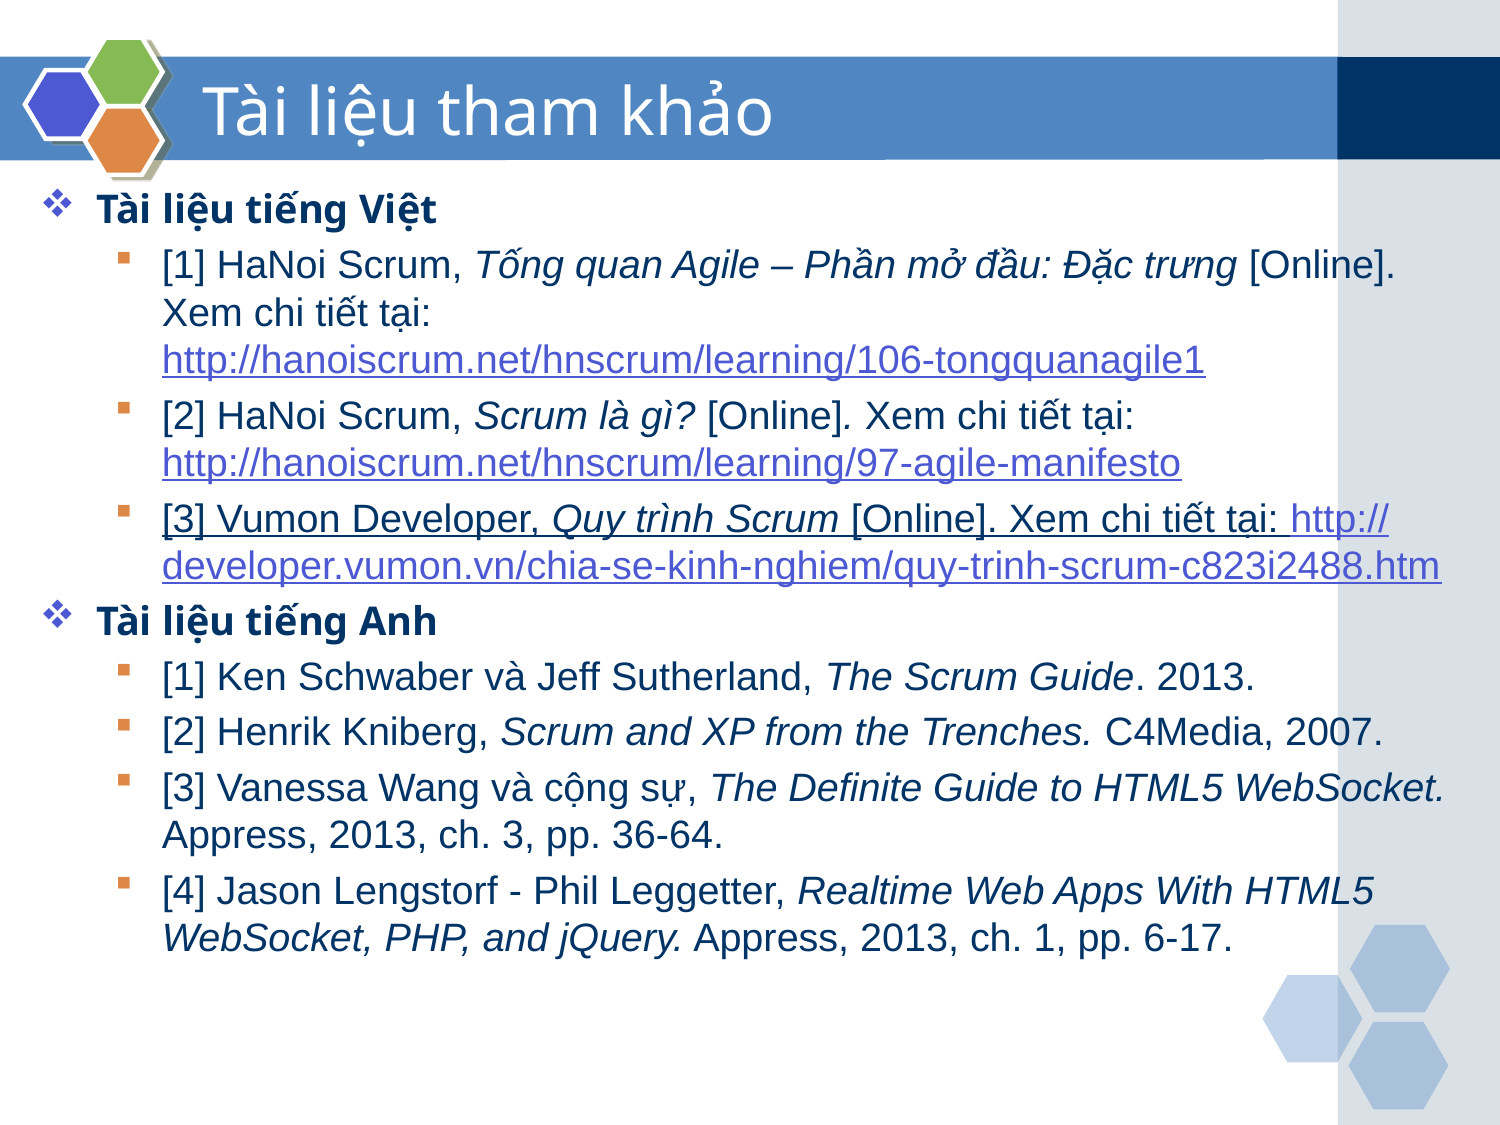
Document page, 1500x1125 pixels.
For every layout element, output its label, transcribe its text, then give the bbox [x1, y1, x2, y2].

title Tài liệu tham khảo [187, 62, 1288, 155]
list Tài liệu tiếng Việt [1] HaNoi Scrum, Tống quan Agile – Phần mở đầu: Đặc trưng [Online]. Xem chi tiết tại: http://hanoiscrum.net/hnscrum/learning/106-tongquanagile1 [2] HaNoi Scrum, Scrum là gì? [Online]. Xem chi tiết tại: http://hanoiscrum.net/hnscrum/learning/97-agile-manifesto [3] Vumon Developer, Quy trình Scrum [Online]. Xem chi tiết tại: http://developer.vumon.vn/chia-se-kinh-nghiem/quy-trinh-scrum-c823i2488.htm Tài liệu tiếng Anh [1] Ken Schwaber và Jeff Sutherland, The Scrum Guide. 2013. [2] Henrik Kniberg, Scrum and XP from the Trenches. C4Media, 2007. [3] Vanessa Wang và cộng sự, The Definite Guide to HTML5 WebSocket. Appress, 2013, ch. 3, pp. 36-64. [4] Jason Lengstorf - Phil Leggetter, Realtime Web Apps With HTML5 WebSocket, PHP, and jQuery. Appress, 2013, ch. 1, pp. 6-17. [24, 176, 1463, 1038]
